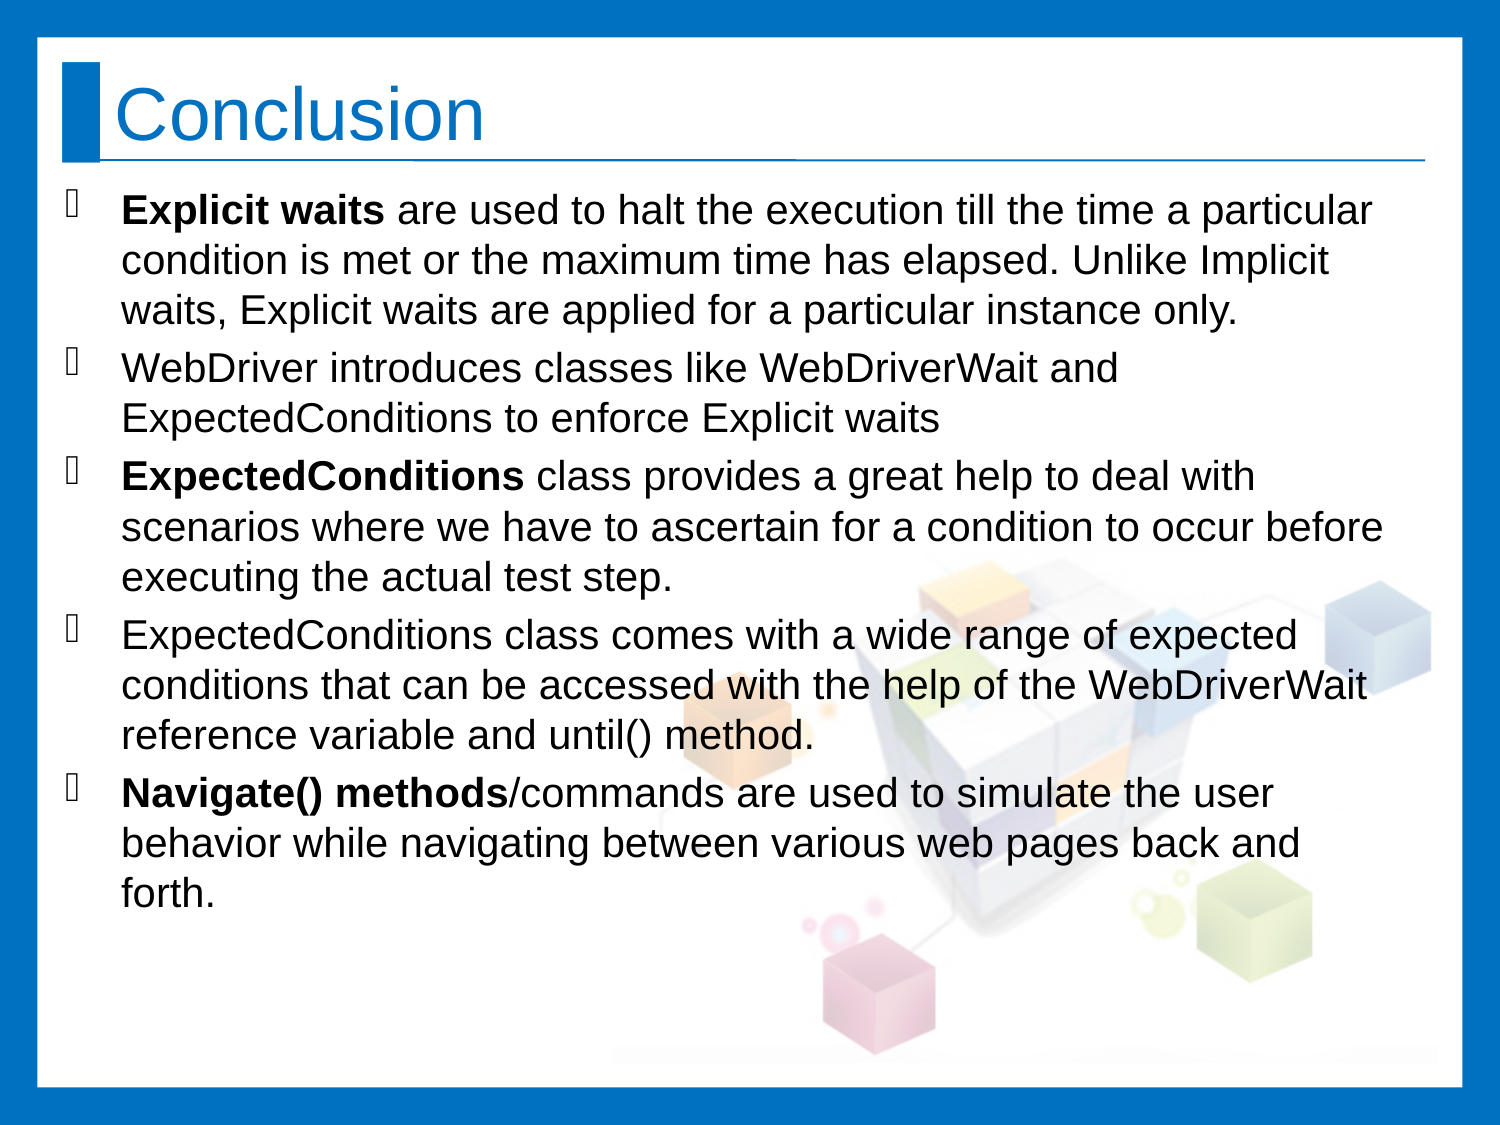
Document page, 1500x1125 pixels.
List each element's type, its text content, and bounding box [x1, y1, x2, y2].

list Explicit waits are used to halt the execution till the time a particular condition is met or the maximum time has elapsed. Unlike Implicit waits, Explicit waits are applied for a particular instance only. WebDriver introduces classes like WebDriverWait and ExpectedConditions to enforce Explicit waits ExpectedConditions class provides a great help to deal with scenarios where we have to ascertain for a condition to occur before executing the actual test step. ExpectedConditions class comes with a wide range of expected conditions that can be accessed with the help of the WebDriverWait reference variable and until() method. Navigate() methods/commands are used to simulate the user behavior while navigating between various web pages back and forth. [49, 174, 1401, 1026]
title Conclusion [99, 44, 1438, 176]
